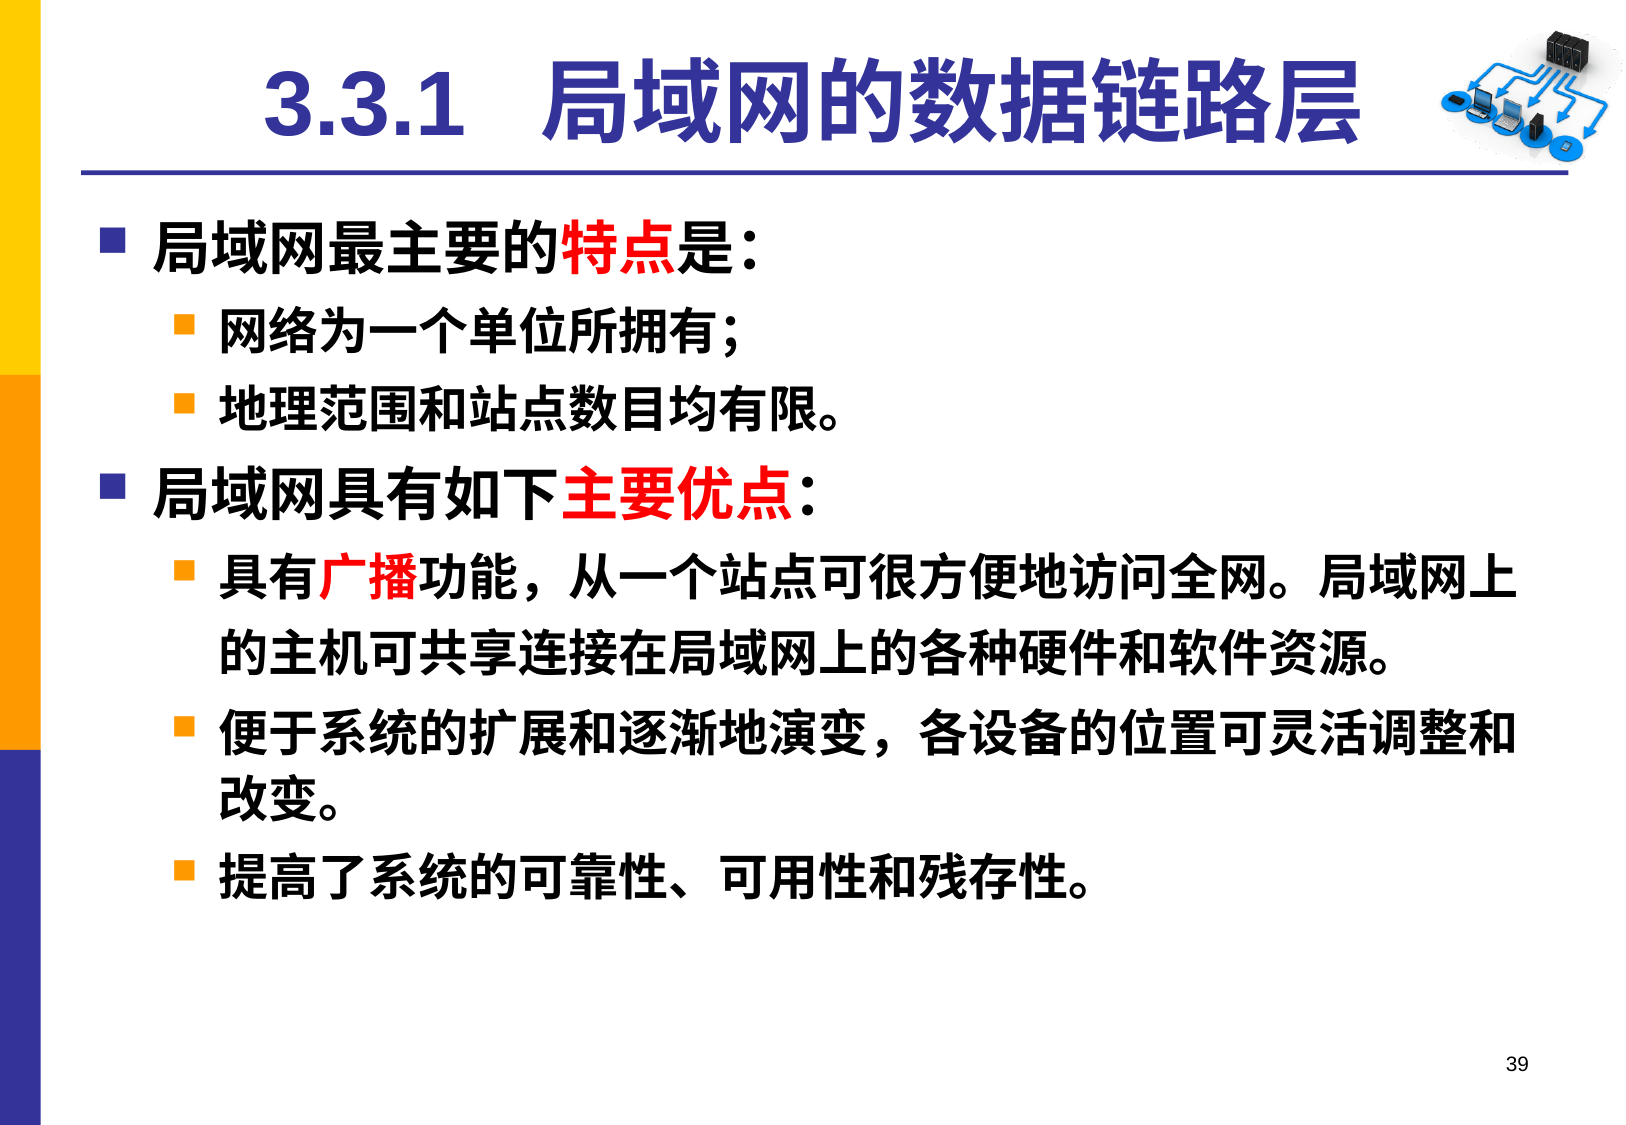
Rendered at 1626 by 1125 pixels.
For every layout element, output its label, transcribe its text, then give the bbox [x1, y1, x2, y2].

list 局域网最主要的特点是： 网络为一个单位所拥有； 地理范围和站点数目均有限。 局域网具有如下主要优点： 具有广播功能，从一个站点可很方便地访问全网。局域网上的主机可共享连接在局域网上的各种硬件和软件资源。 便于系统的扩展和逐渐地演变，各设备的位置可灵活调整和改变。 提高了系统的可靠性、可用性和残存性。 [81, 196, 1569, 1006]
picture [1438, 30, 1624, 165]
title 3.3.1 局域网的数据链路层 [81, 30, 1569, 161]
slide_number 39 [1164, 1042, 1544, 1118]
